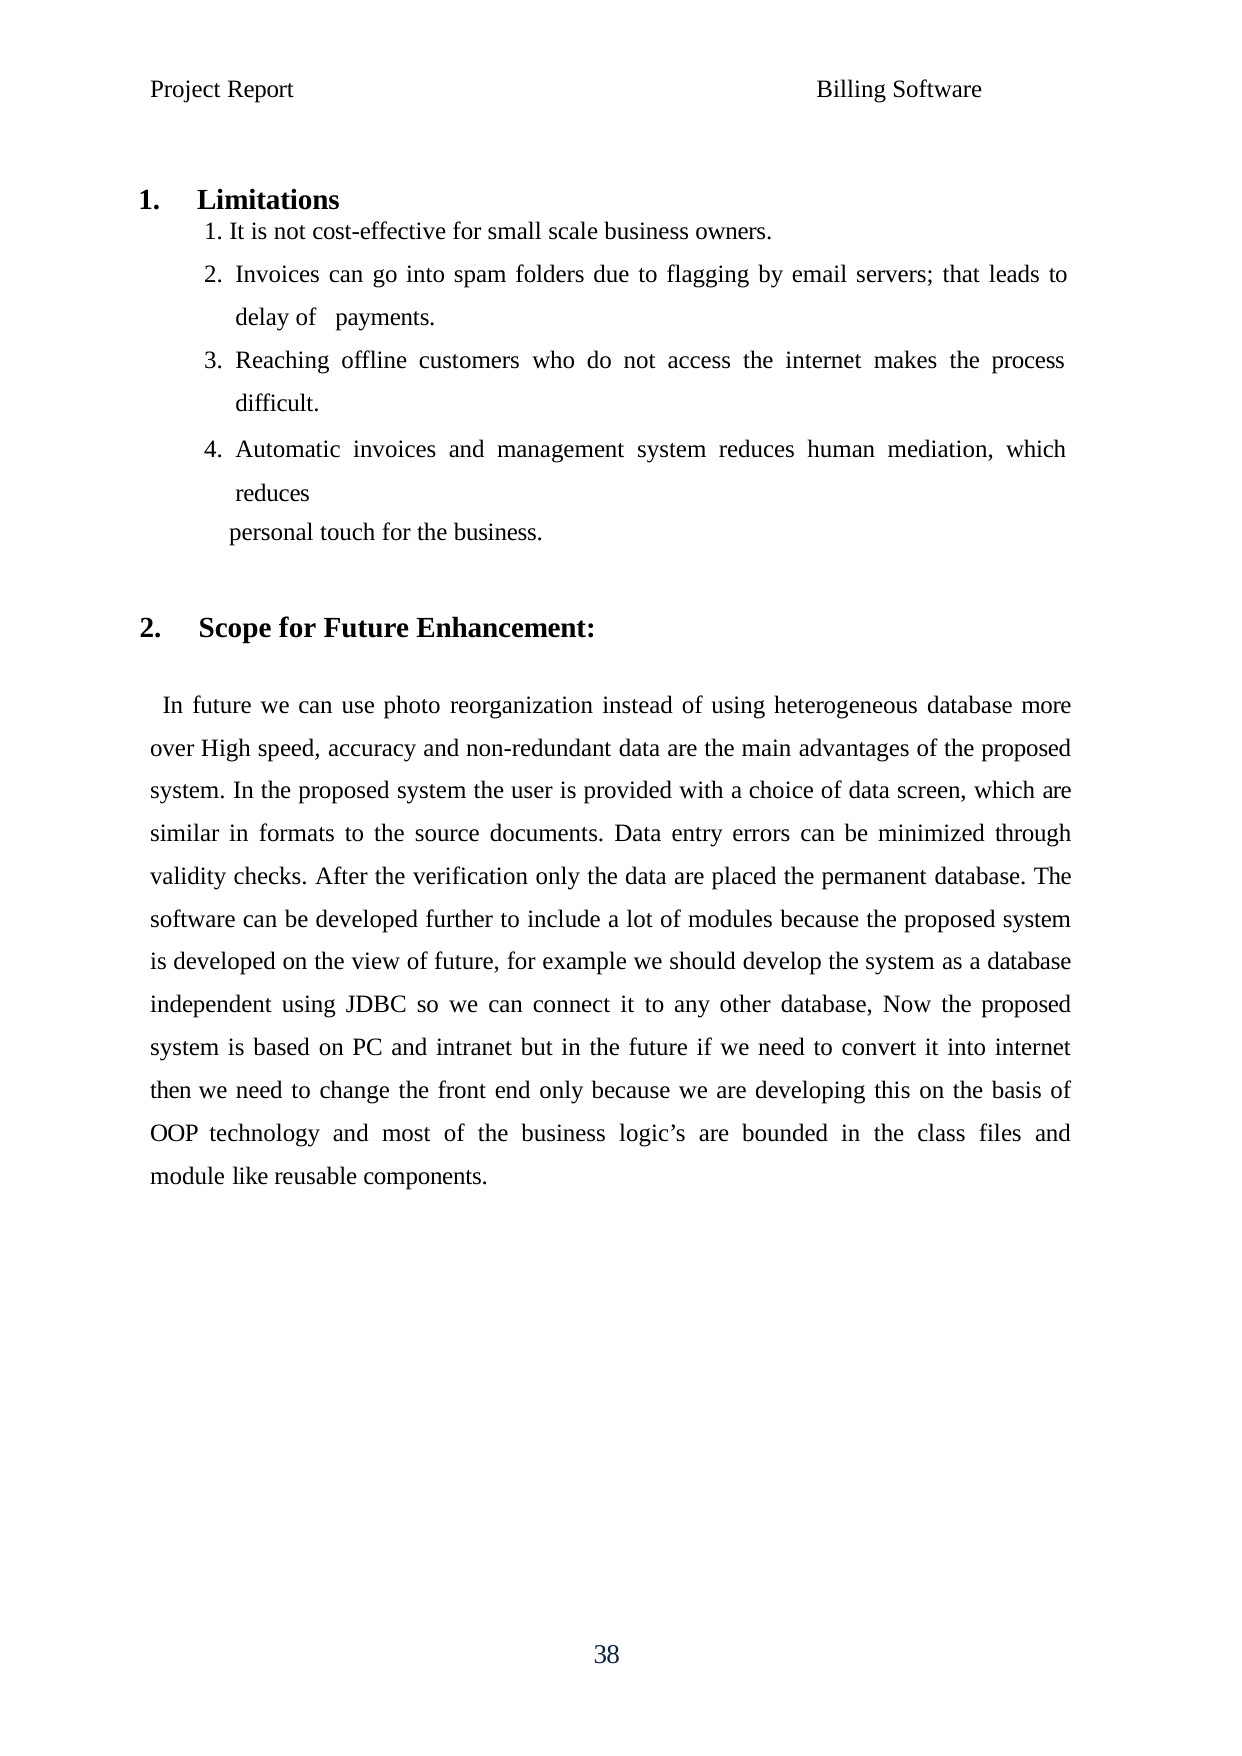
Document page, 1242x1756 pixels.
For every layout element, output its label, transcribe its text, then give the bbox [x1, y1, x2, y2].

text_box Billing Software [814, 70, 1068, 103]
text_box Limitations It is not cost-effective for small scale business owners. Invoices can go into spam folders due to flagging by email servers; that leads to delay of payments. Reaching offline customers who do not access the internet makes the process difficult. Automatic invoices and management system reduces human mediation, which reduces personal touch for the business. Scope for Future Enhancement: In future we can use photo reorganization instead of using heterogeneous database more over High speed, accuracy and non-redundant data are the main advantages of the proposed system. In the proposed system the user is provided with a choice of data screen, which are similar in formats to the source documents. Data entry errors can be minimized through validity checks. After the verification only the data are placed the permanent database. The software can be developed further to include a lot of modules because the proposed system is developed on the view of future, for example we should develop the system as a database independent using JDBC so we can connect it to any other database, Now the proposed system is based on PC and intranet but in the future if we need to convert it into internet then we need to change the front end only because we are developing this on the basis of OOP technology and most of the business logic’s are bounded in the class files and module like reusable components. [136, 178, 1072, 1190]
text_box 38 [587, 1637, 629, 1669]
text_box Project Report [147, 70, 298, 103]
